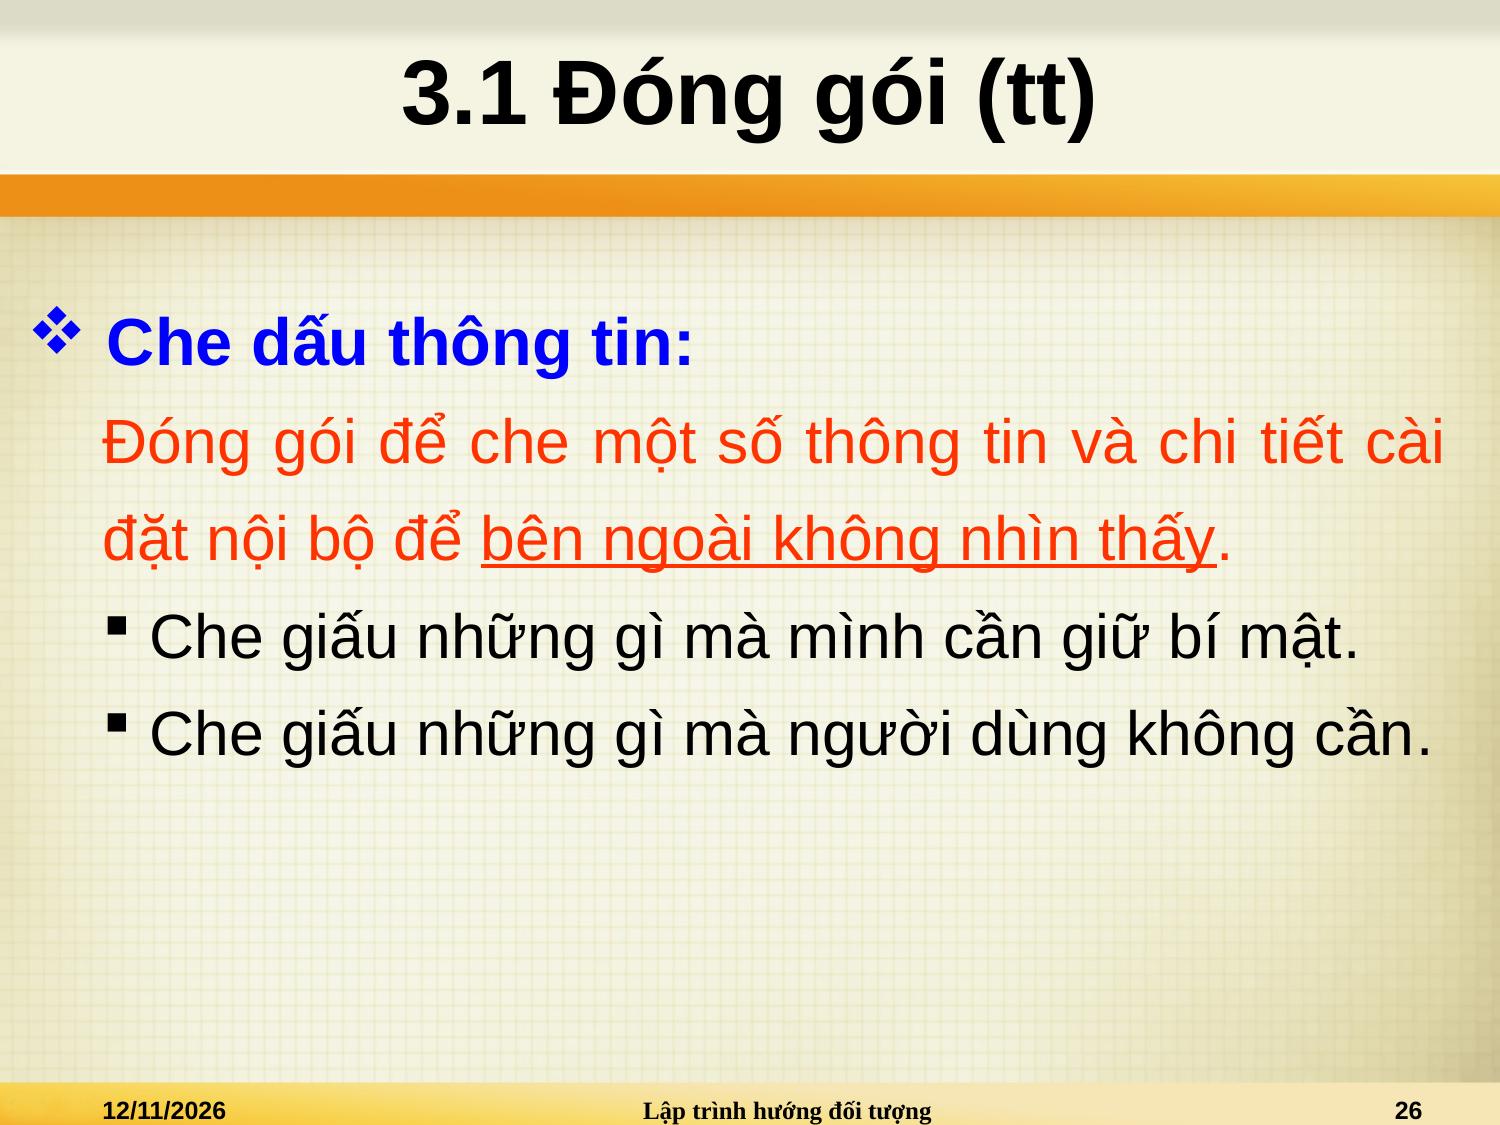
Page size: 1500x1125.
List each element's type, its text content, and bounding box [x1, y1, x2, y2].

title 3.1 Đóng gói (tt) [0, 0, 1500, 175]
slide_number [87, 1087, 438, 1125]
list Che dấu thông tin: Đóng gói để che một số thông tin và chi tiết cài đặt nội bộ để bên ngoài không nhìn thấy. Che giấu những gì mà mình cần giữ bí mật. Che giấu những gì mà người dùng không cần. [12, 267, 1463, 1075]
footer Lập trình hướng đối tượng [549, 1087, 1025, 1125]
picture [0, 175, 1500, 1125]
slide_number 26 [1087, 1087, 1438, 1125]
